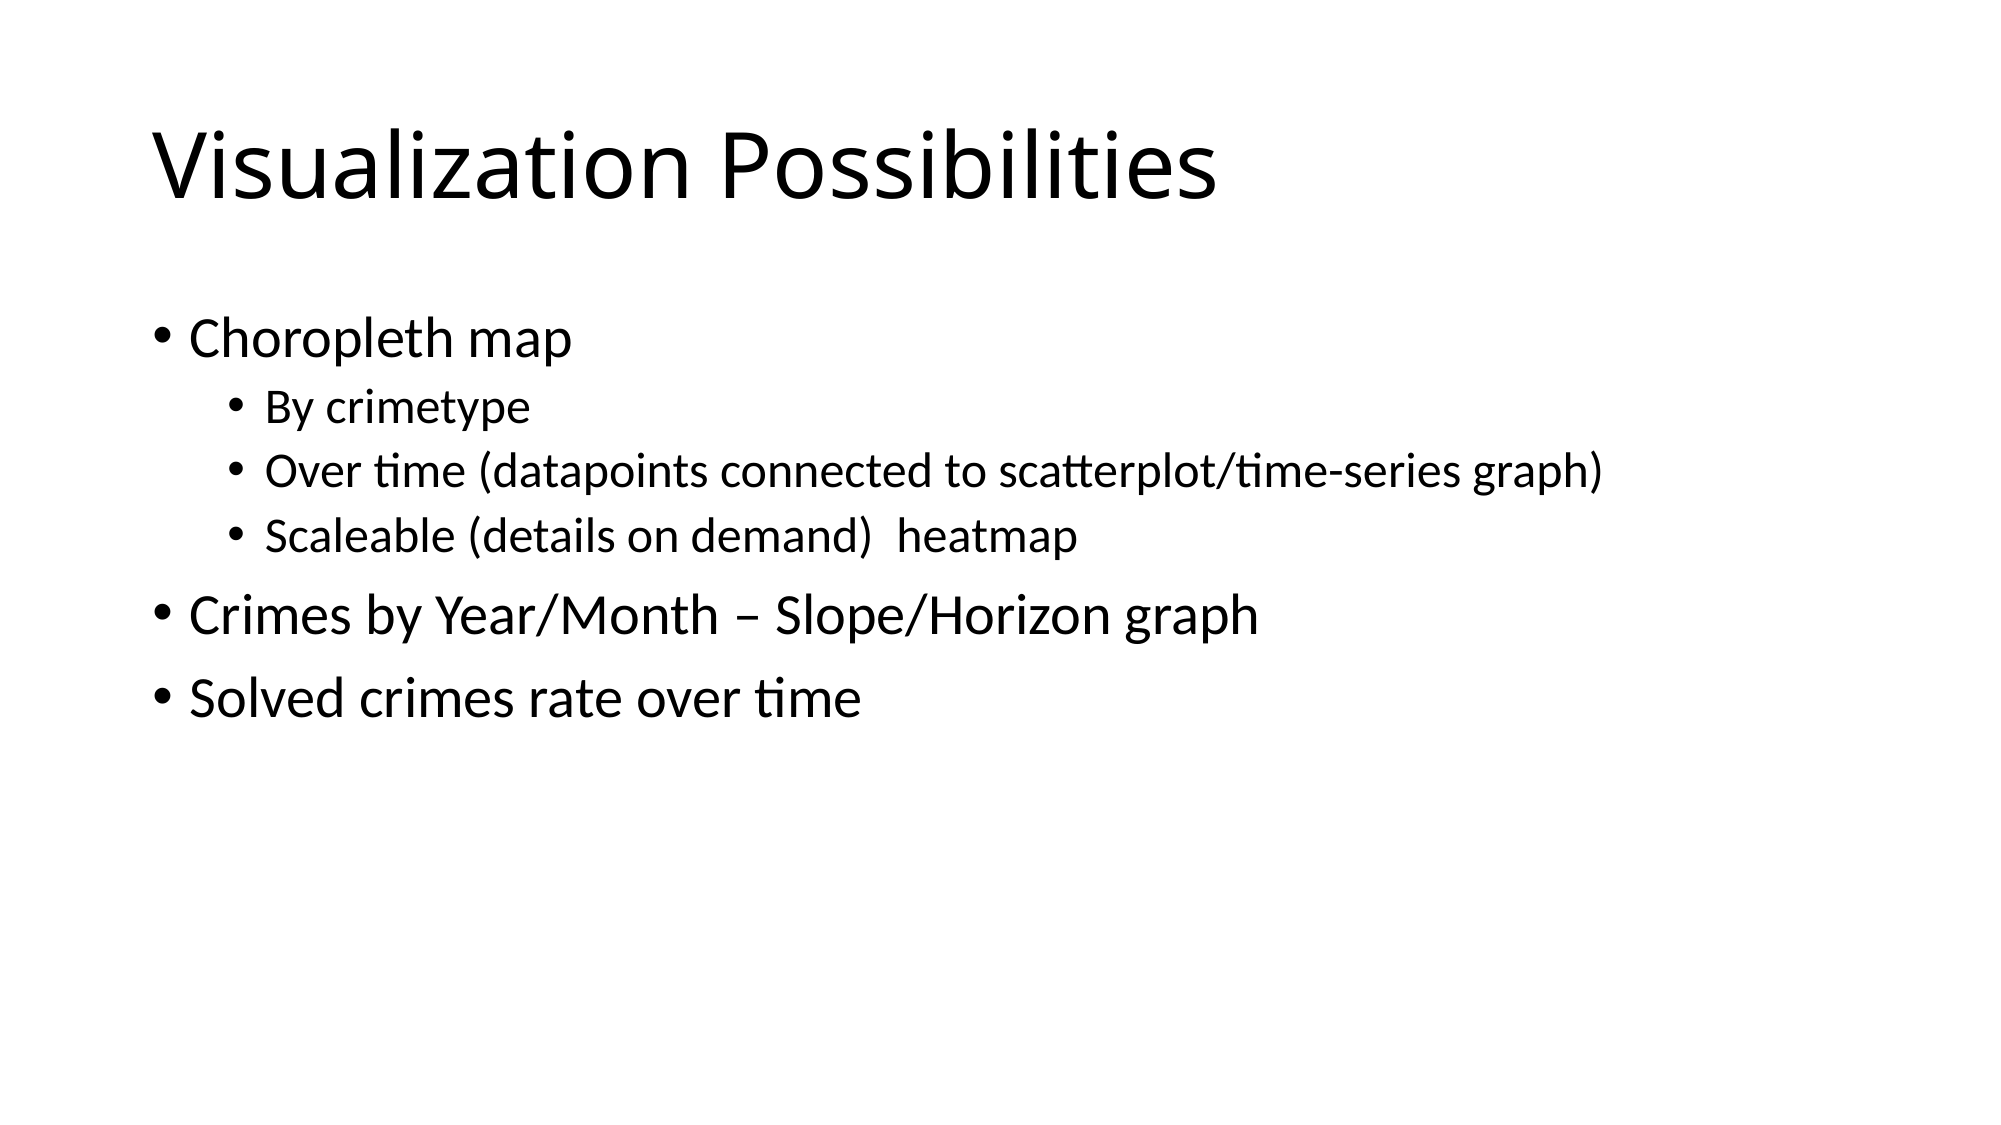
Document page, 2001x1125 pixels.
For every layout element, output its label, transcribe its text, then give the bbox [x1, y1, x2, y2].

title Visualization Possibilities [137, 59, 1863, 278]
